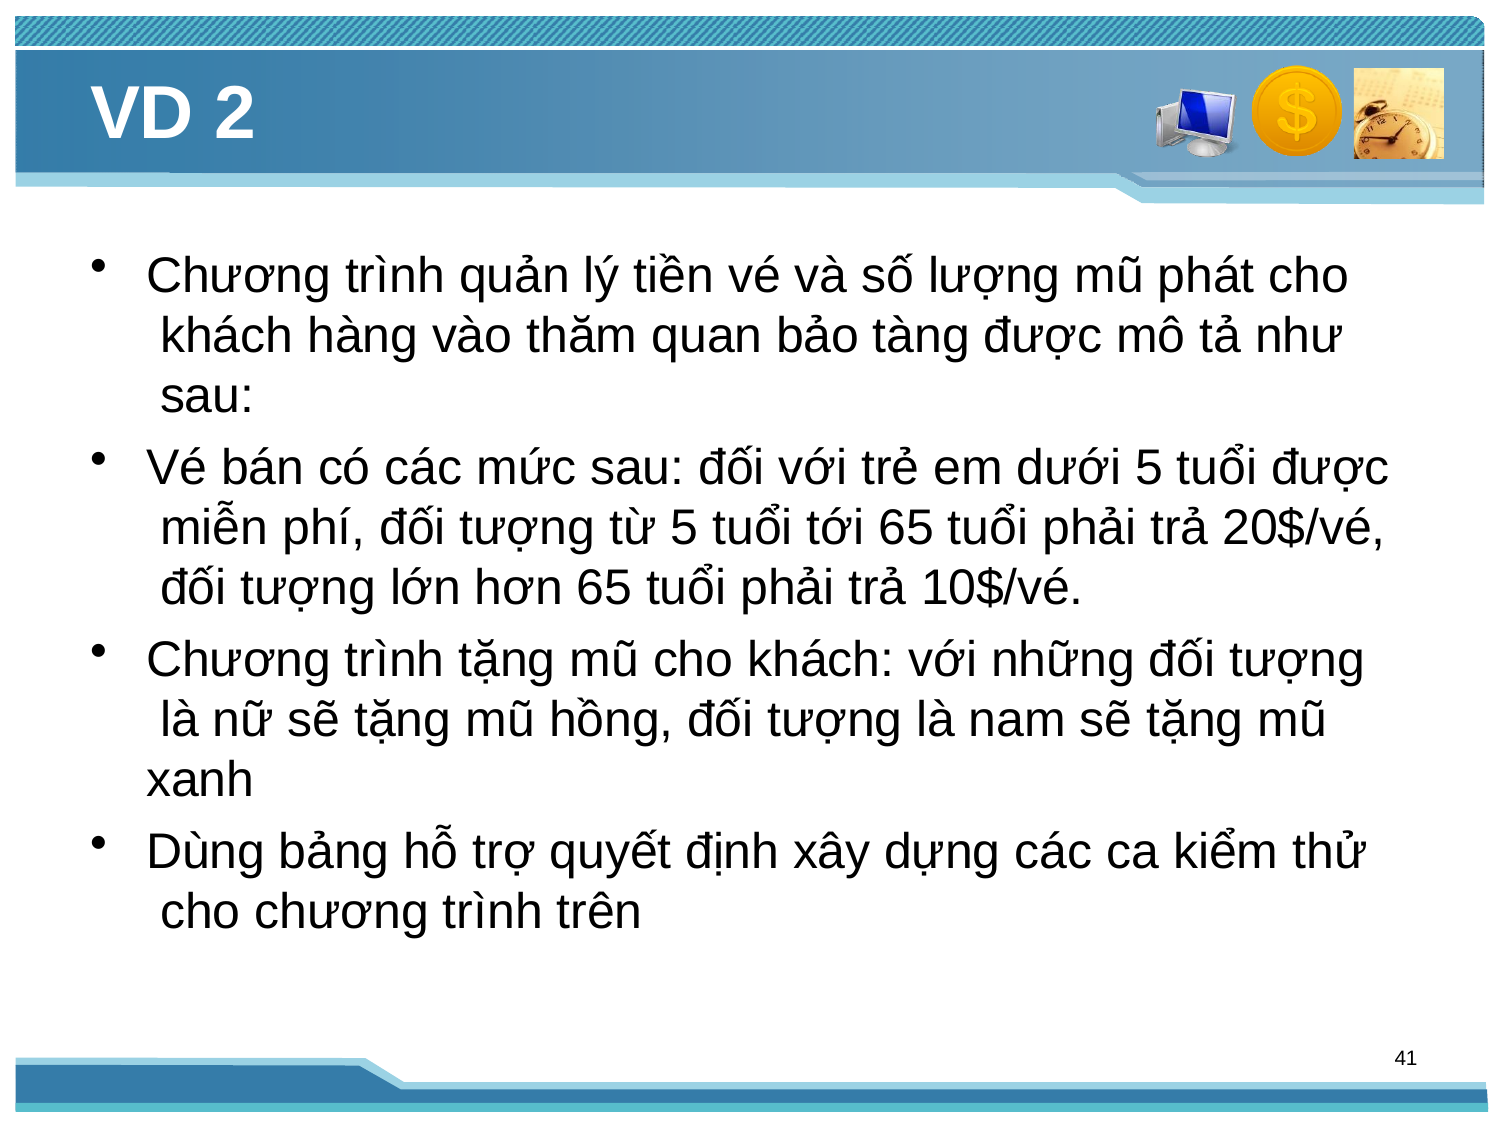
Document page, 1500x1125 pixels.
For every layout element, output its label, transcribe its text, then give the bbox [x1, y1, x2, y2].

text_box 27 [1131, 171, 1485, 181]
slide_number 41 [1378, 1044, 1424, 1125]
picture [15, 16, 1485, 46]
title VD 2 [87, 61, 259, 240]
text_box Chương trình quản lý tiền vé và số lượng mũ phát cho khách hàng vào thăm quan bảo tàng được mô tả như sau: Vé bán có các mức sau: đối với trẻ em dưới 5 tuổi được miễn phí, đối tượng từ 5 tuổi tới 65 tuổi phải trả 20$/vé, đối tượng lớn hơn 65 tuổi phải trả 10$/vé. Chương trình tặng mũ cho khách: với những đối tượng là nữ sẽ tặng mũ hồng, đối tượng là nam sẽ tặng mũ xanh Dùng bảng hỗ trợ quyết định xây dựng các ca kiểm thử cho chương trình trên [87, 240, 1396, 939]
picture [15, 50, 1485, 188]
